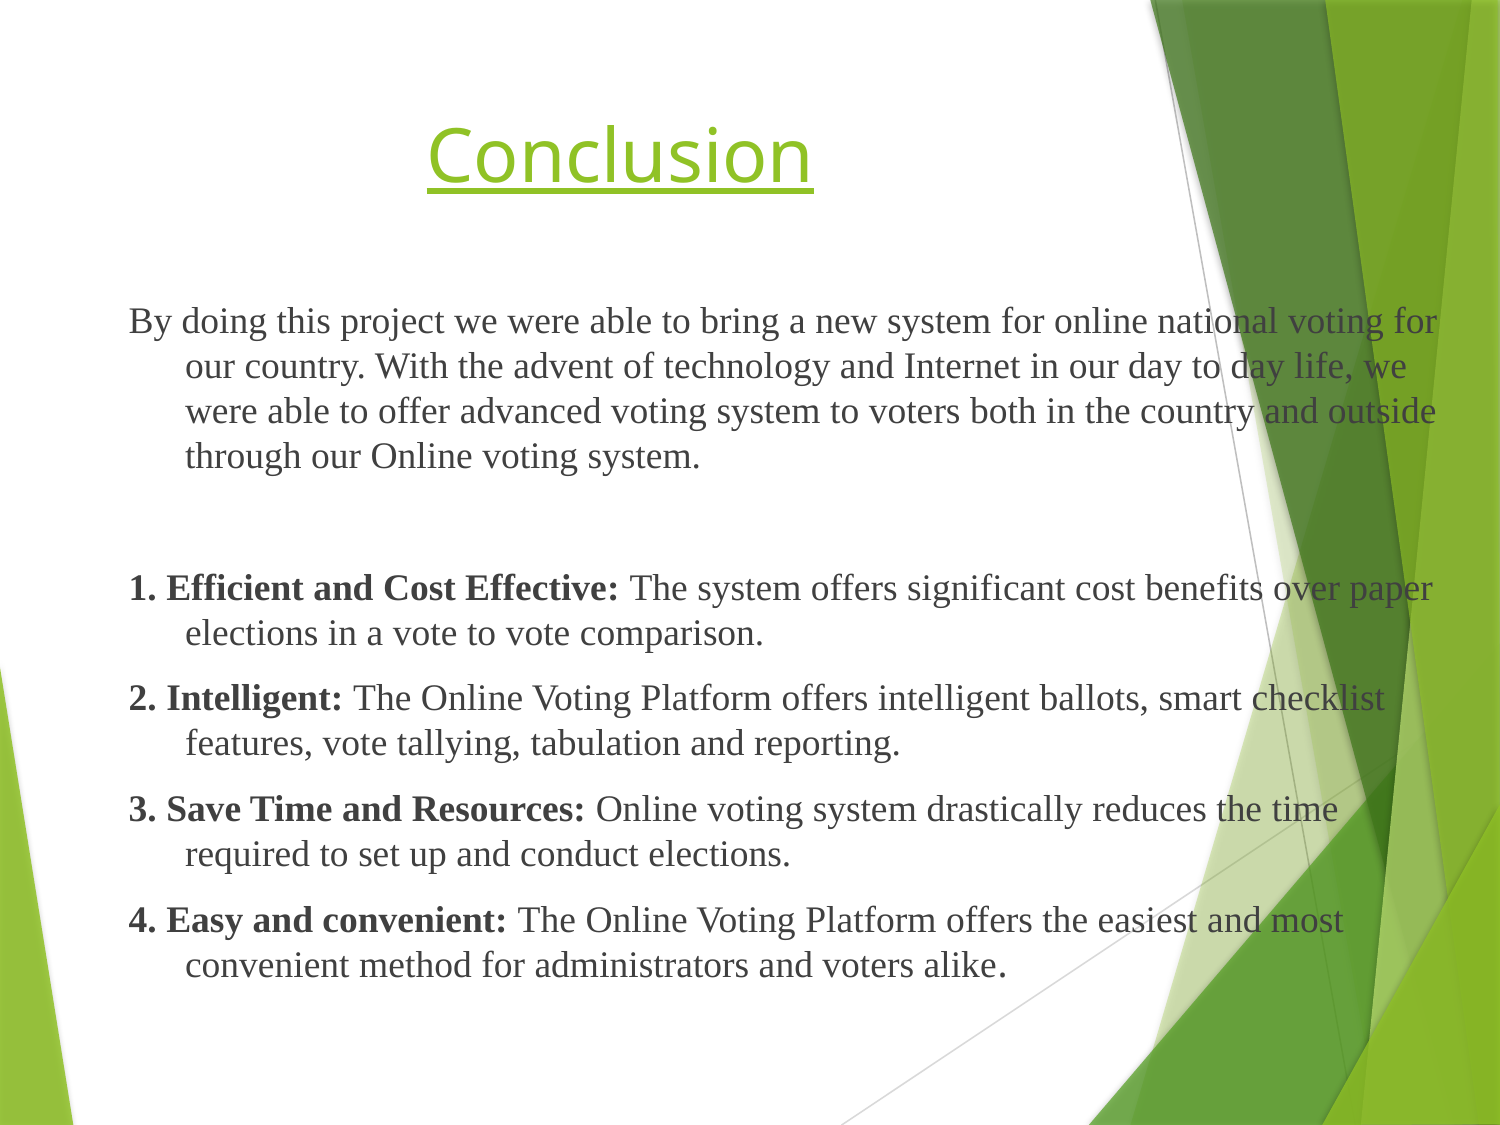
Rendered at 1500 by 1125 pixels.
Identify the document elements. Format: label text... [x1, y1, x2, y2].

list By doing this project we were able to bring a new system for online national voting for our country. With the advent of technology and Internet in our day to day life, we were able to offer advanced voting system to voters both in the country and outside through our Online voting system. 1. Efficient and Cost Effective: The system offers significant cost benefits over paper elections in a vote to vote comparison. 2. Intelligent: The Online Voting Platform offers intelligent ballots, smart checklist features, vote tallying, tabulation and reporting. 3. Save Time and Resources: Online voting system drastically reduces the time required to set up and conduct elections. 4. Easy and convenient: The Online Voting Platform offers the easiest and most convenient method for administrators and voters alike. [113, 288, 1464, 1031]
title Conclusion [99, 99, 1142, 317]
